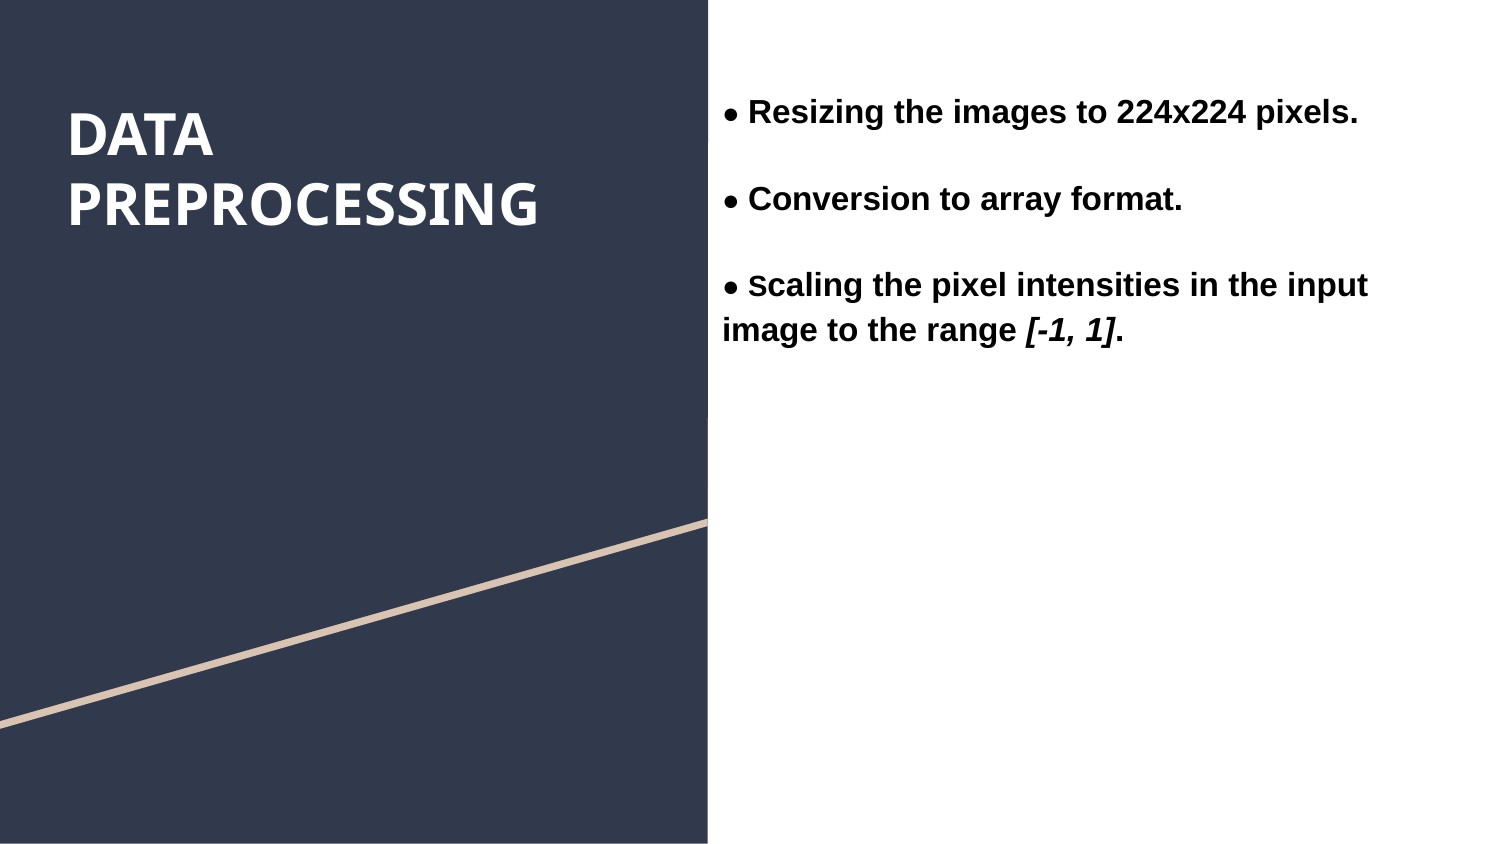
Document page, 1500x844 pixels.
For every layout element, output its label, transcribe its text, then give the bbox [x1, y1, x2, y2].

title DATA PREPROCESSING [51, 82, 660, 494]
list ● Resizing the images to 224x224 pixels. ● Conversion to array format. ● Scaling the pixel intensities in the input image to the range [-1, 1]. [707, 0, 1449, 844]
